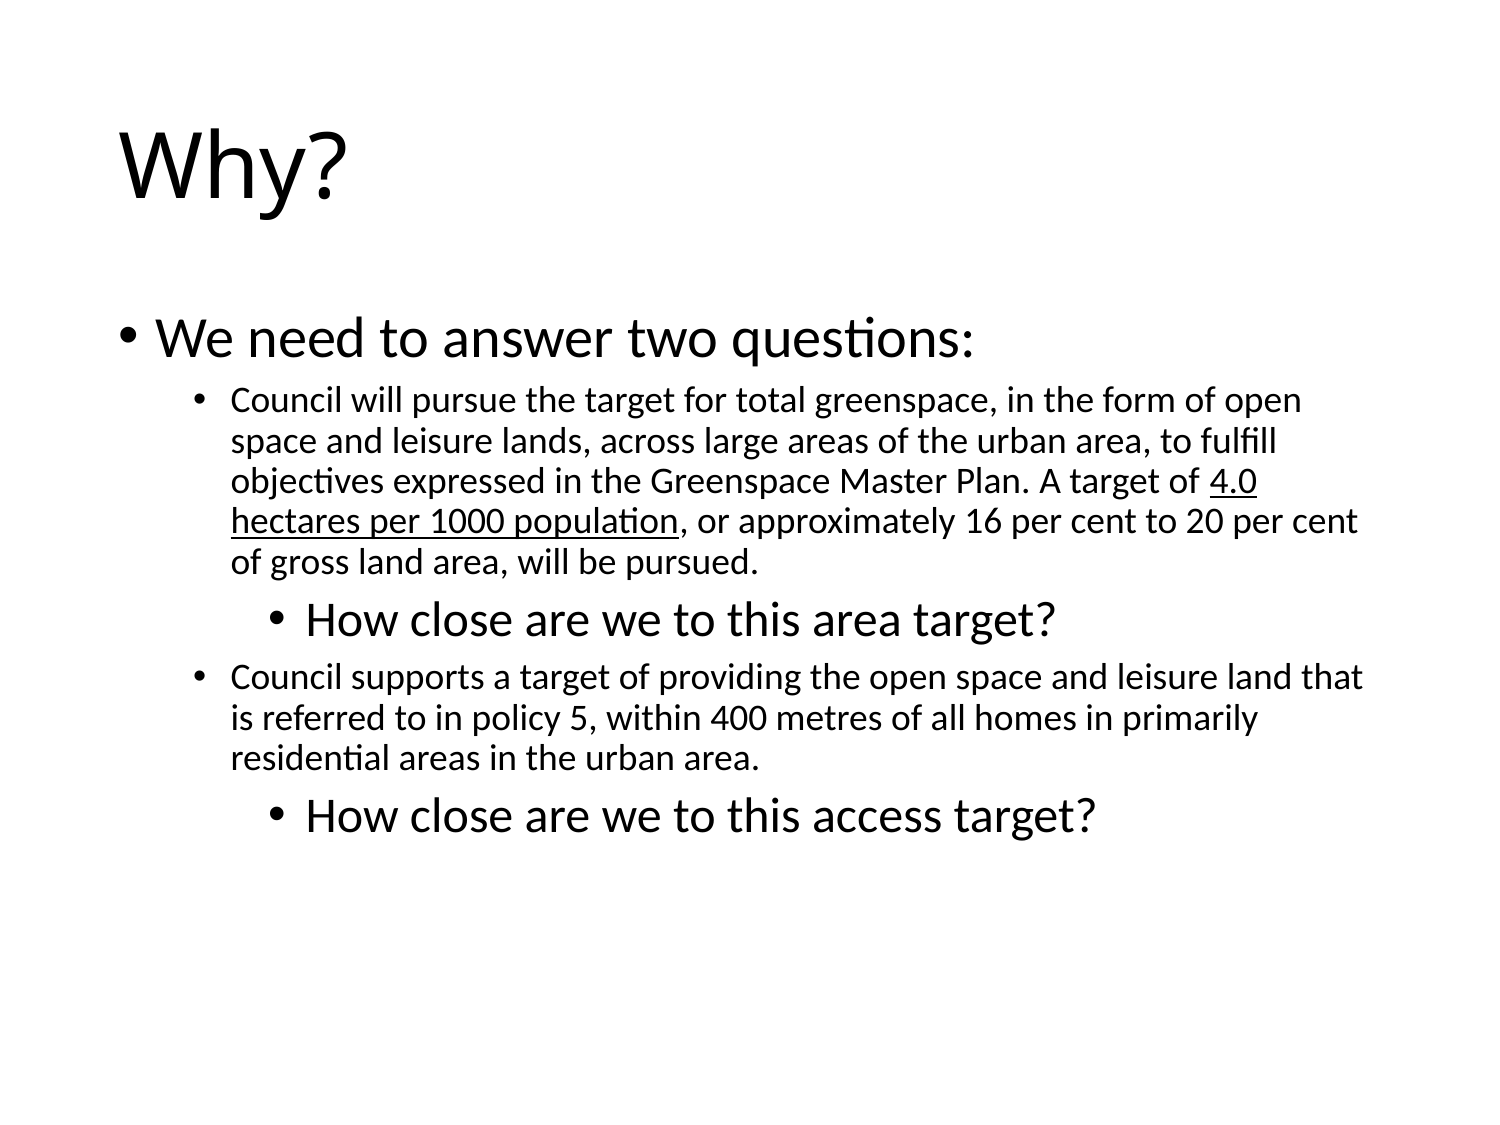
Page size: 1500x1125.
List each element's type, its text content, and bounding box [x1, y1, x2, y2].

title Why? [103, 59, 1397, 278]
list We need to answer two questions: Council will pursue the target for total greenspace, in the form of open space and leisure lands, across large areas of the urban area, to fulfill objectives expressed in the Greenspace Master Plan. A target of 4.0 hectares per 1000 population, or approximately 16 per cent to 20 per cent of gross land area, will be pursued. How close are we to this area target? Council supports a target of providing the open space and leisure land that is referred to in policy 5, within 400 metres of all homes in primarily residential areas in the urban area. How close are we to this access target? [103, 299, 1397, 1014]
